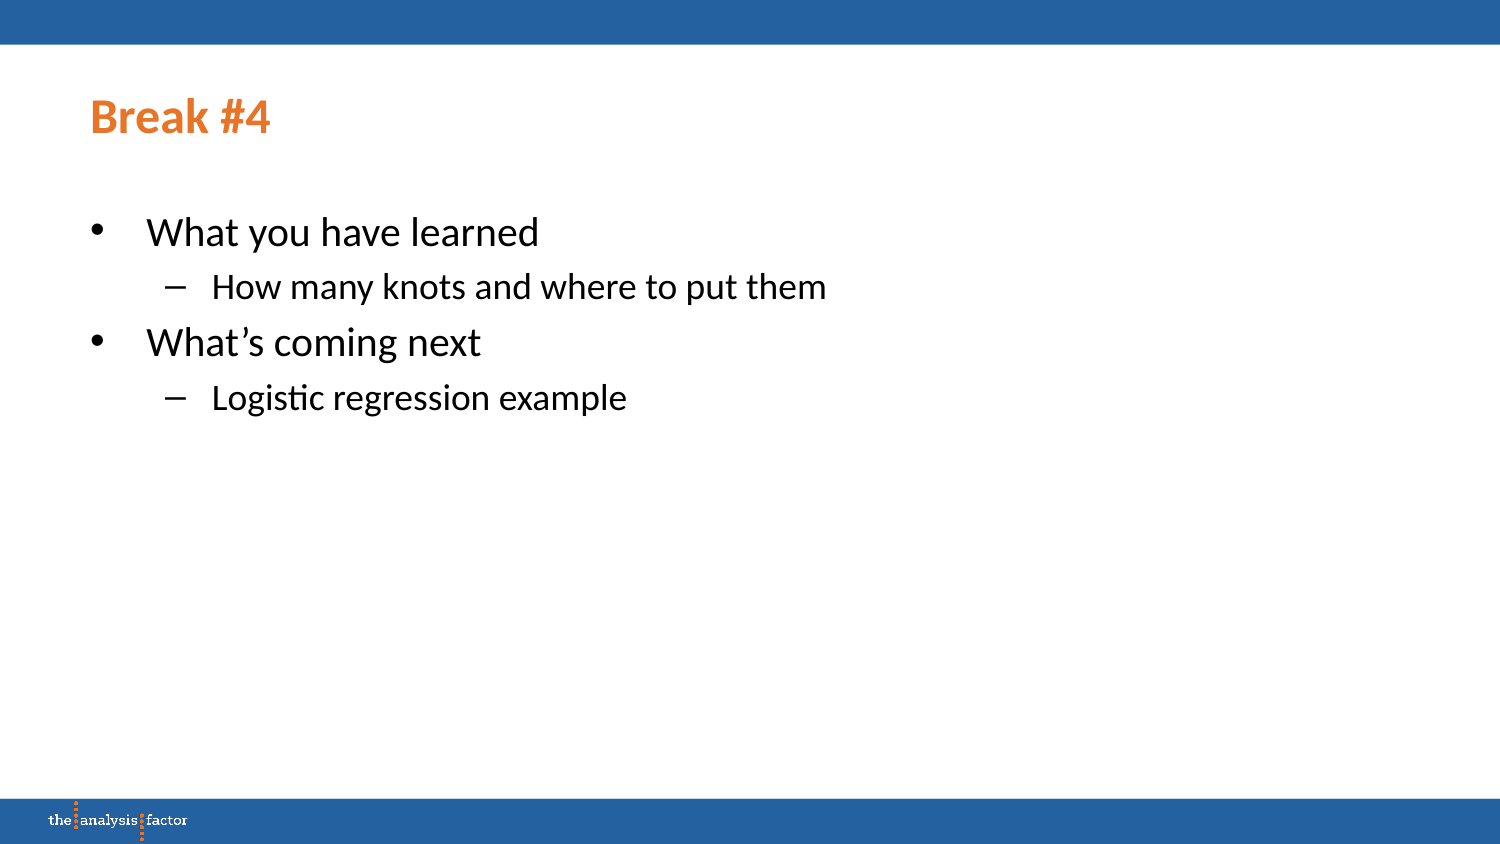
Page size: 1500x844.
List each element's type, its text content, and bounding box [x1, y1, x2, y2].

list What you have learned How many knots and where to put them What’s coming next Logistic regression example [75, 196, 1425, 797]
title Break #4 [75, 43, 1425, 185]
picture [48, 801, 188, 842]
